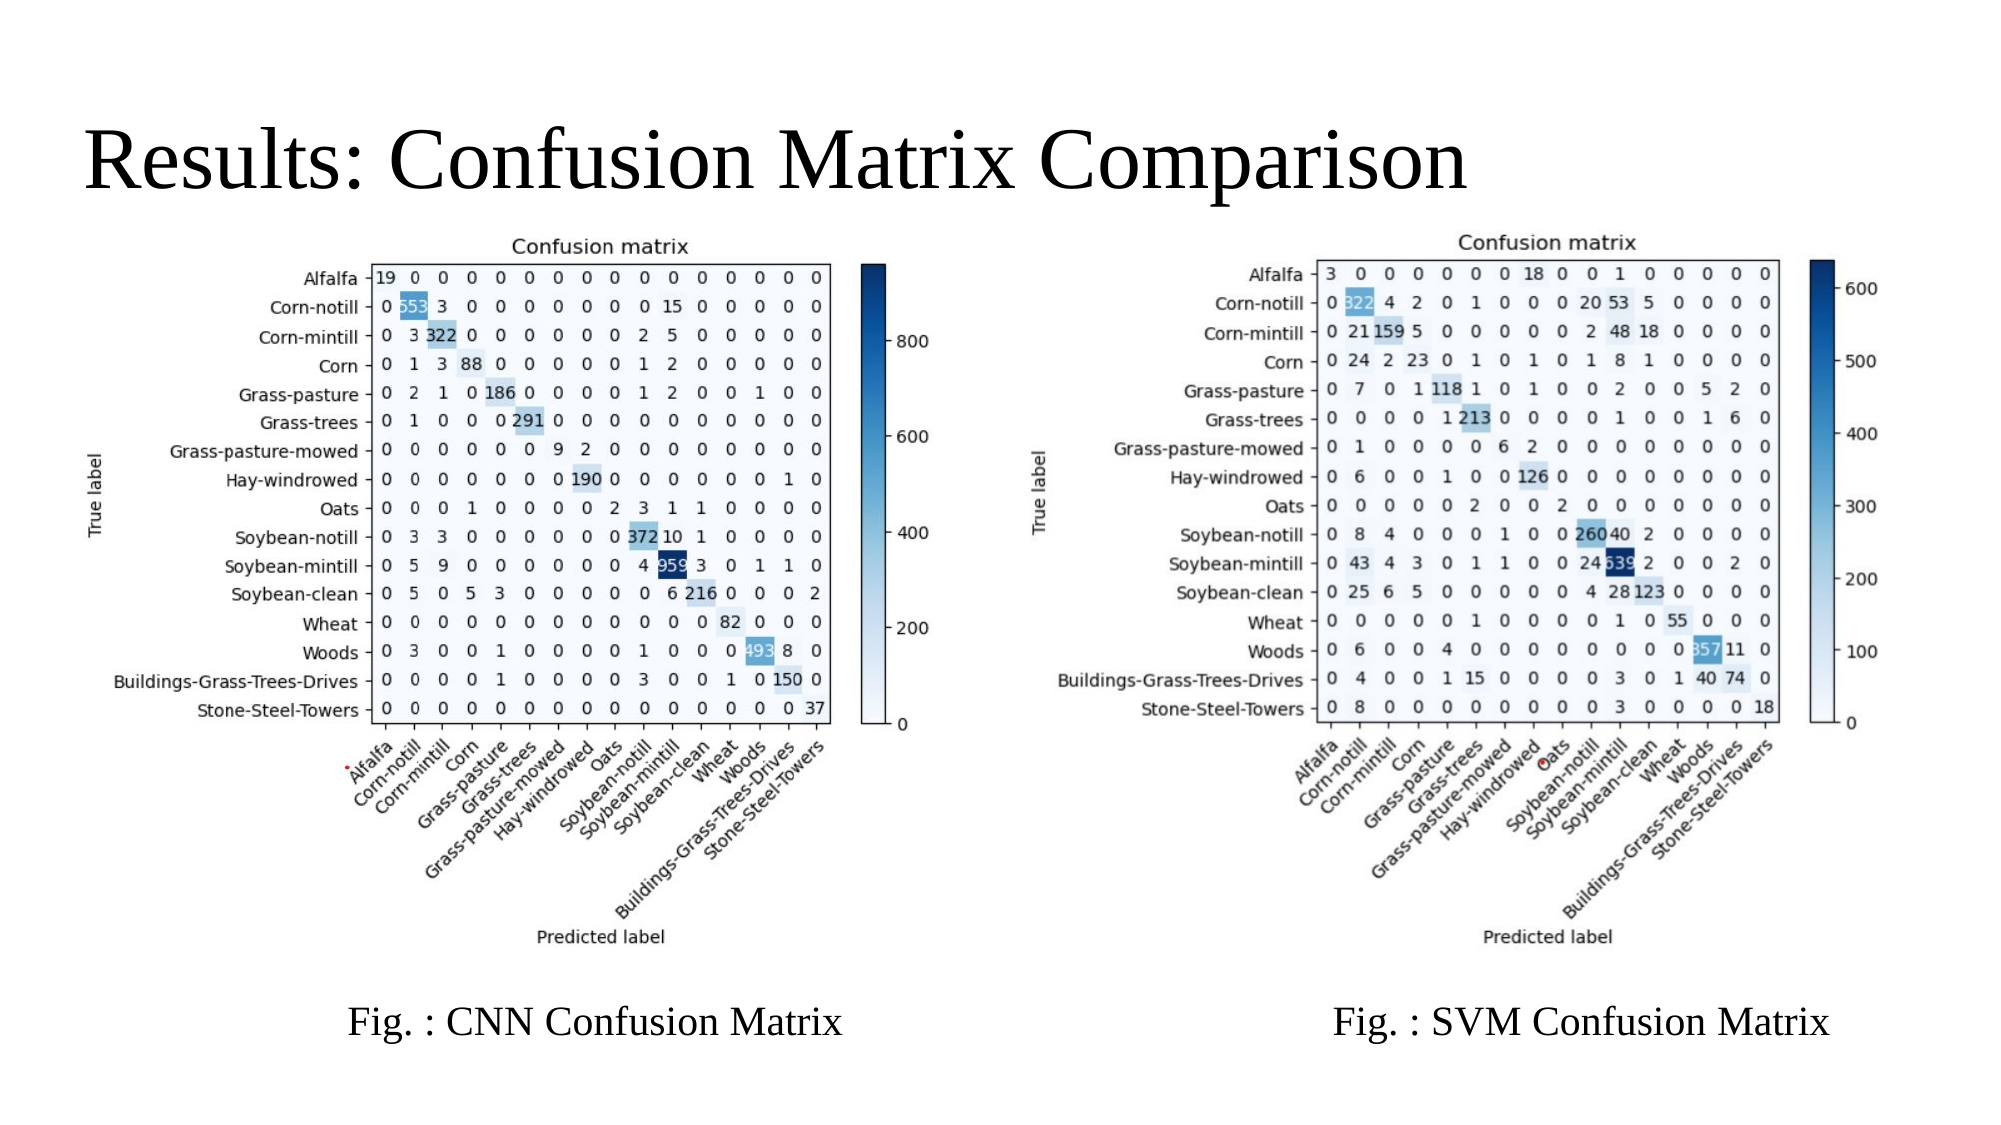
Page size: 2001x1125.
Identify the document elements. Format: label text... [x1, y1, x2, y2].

title Results: Confusion Matrix Comparison [68, 97, 1932, 222]
picture [41, 222, 2000, 961]
text_box Fig. : CNN Confusion Matrix [332, 984, 1063, 1087]
text_box Fig. : SVM Confusion Matrix [1317, 984, 2000, 1087]
